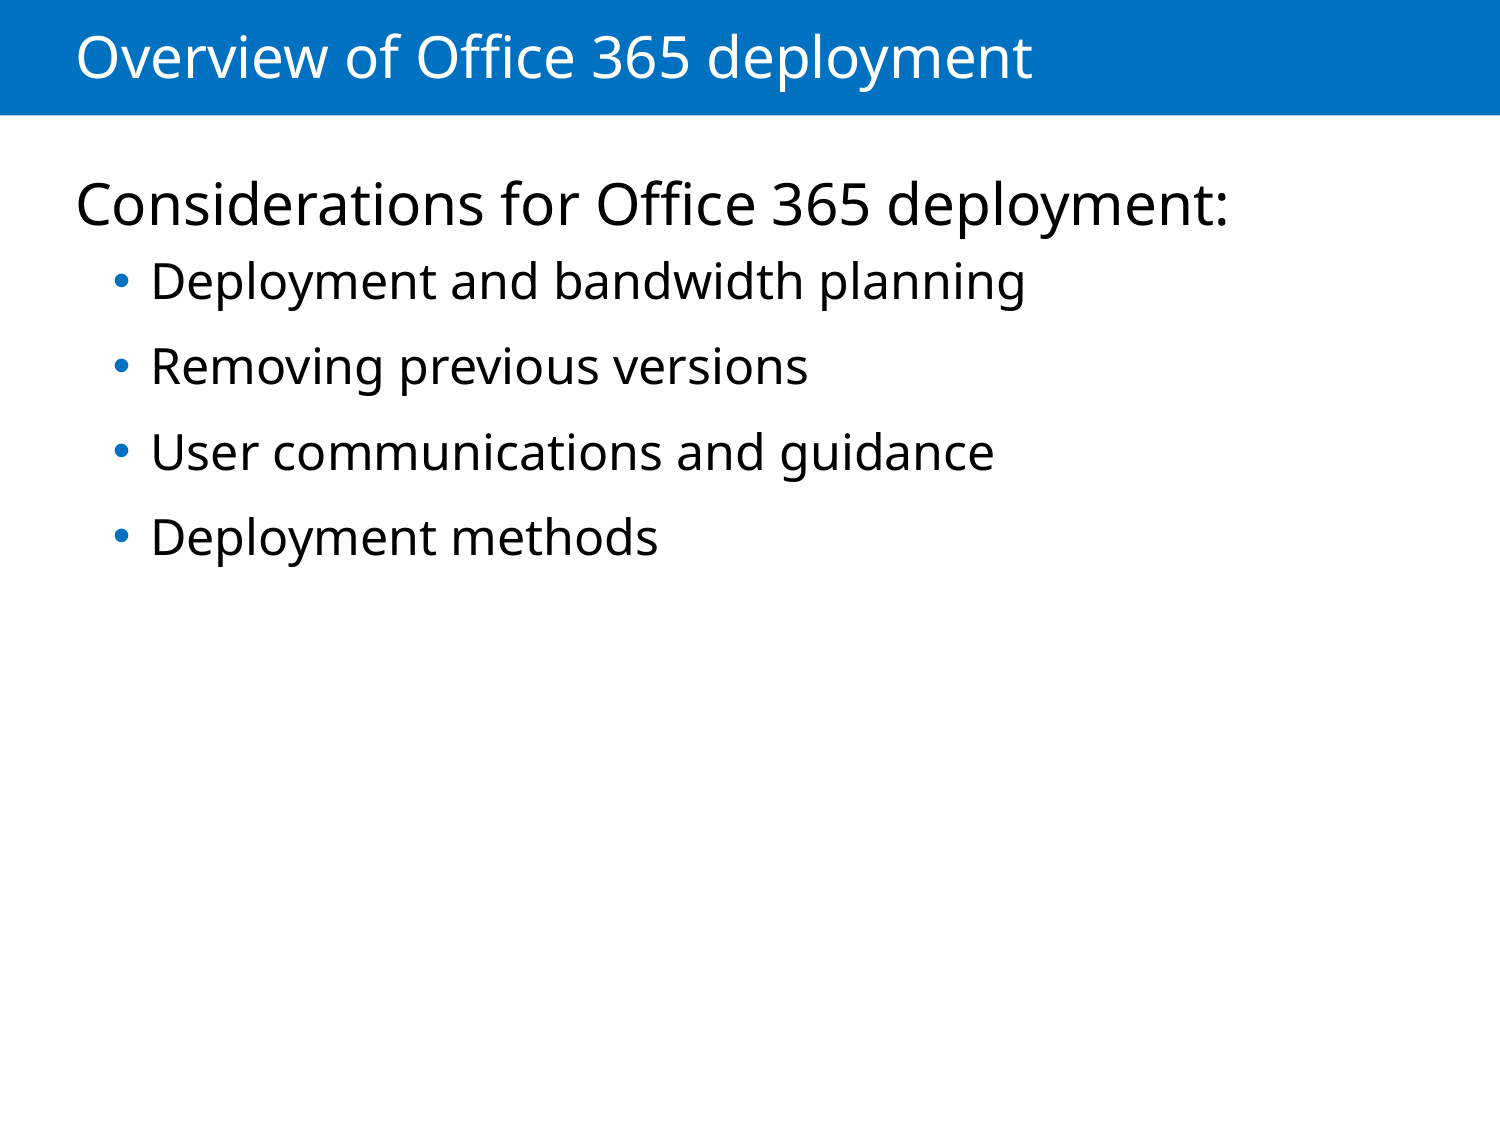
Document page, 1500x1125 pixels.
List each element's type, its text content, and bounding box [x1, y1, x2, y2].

title Overview of Office 365 deployment [75, 0, 1351, 122]
text_box Considerations for Office 365 deployment: Deployment and bandwidth planning Removing previous versions User communications and guidance Deployment methods [75, 167, 1408, 1012]
